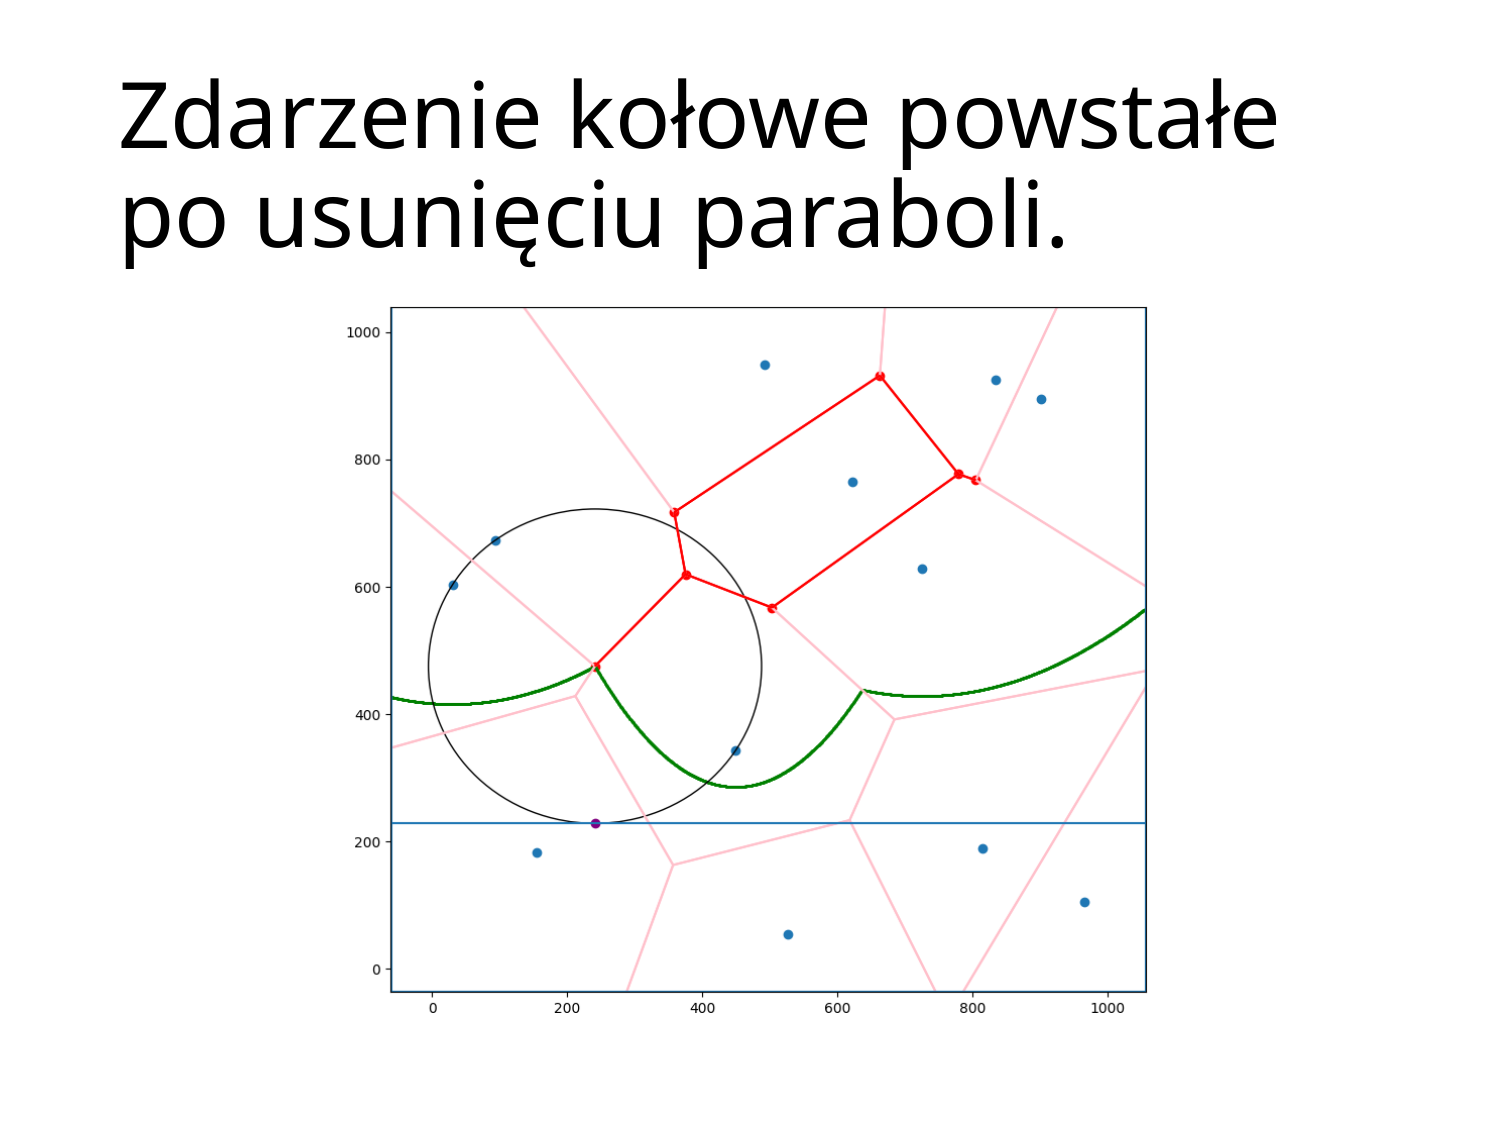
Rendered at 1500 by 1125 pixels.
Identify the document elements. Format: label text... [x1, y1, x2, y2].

title Zdarzenie kołowe powstałe po usunięciu paraboli. [103, 59, 1397, 278]
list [341, 299, 1159, 1014]
